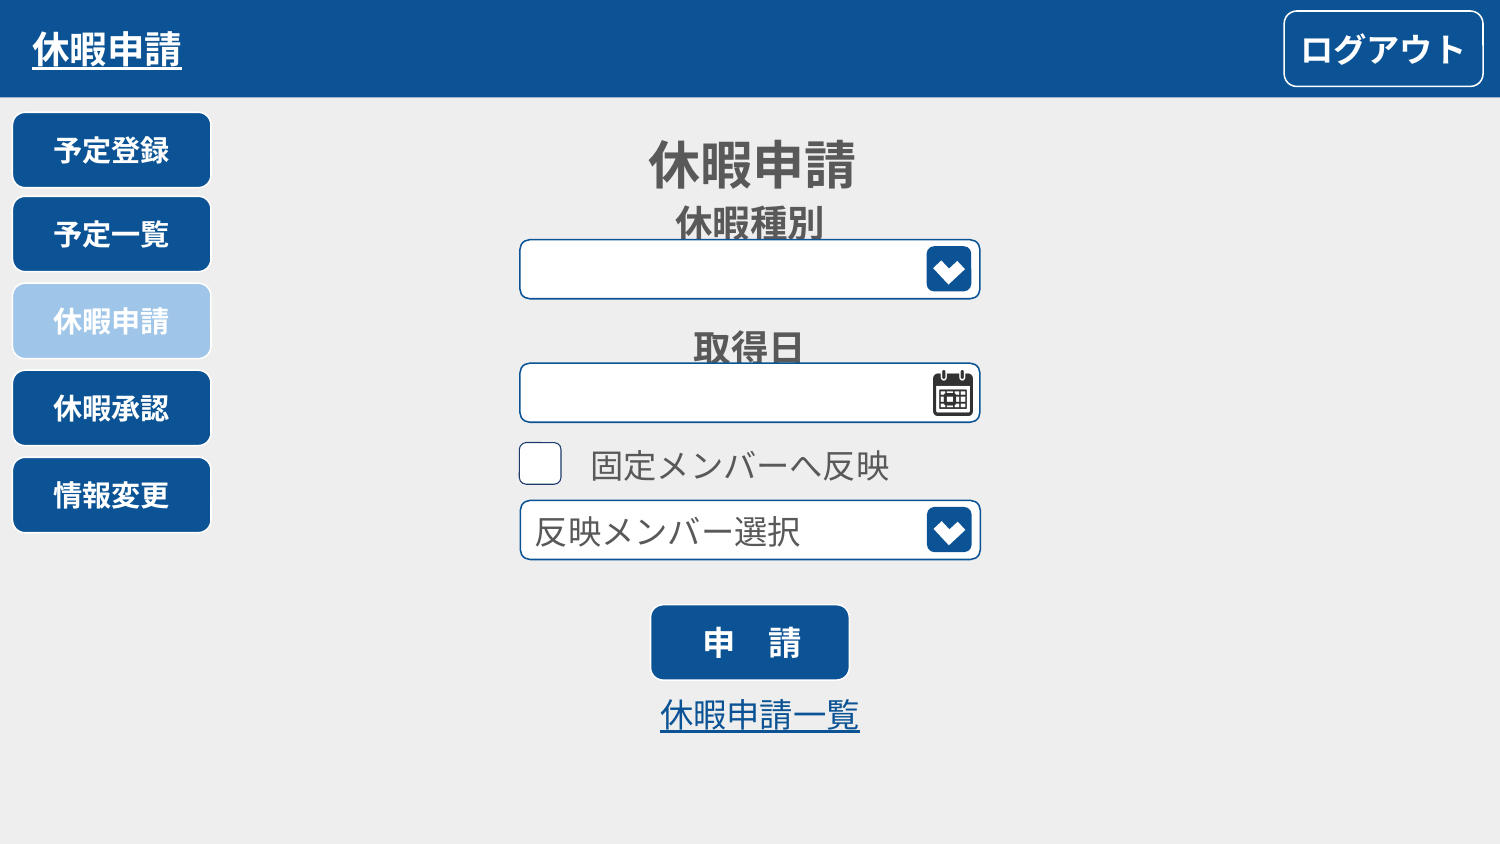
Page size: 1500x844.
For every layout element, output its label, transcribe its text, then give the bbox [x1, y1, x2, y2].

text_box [520, 500, 981, 560]
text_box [12, 456, 212, 533]
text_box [12, 369, 212, 446]
text_box 固定メンバーへ反映 [575, 437, 980, 493]
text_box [12, 111, 212, 188]
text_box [650, 604, 850, 681]
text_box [12, 195, 212, 272]
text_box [519, 192, 981, 299]
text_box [519, 317, 981, 423]
text_box 休暇申請 [485, 133, 1019, 193]
text_box 休暇申請 [17, 10, 489, 87]
text_box 休暇申請一覧 [520, 686, 1000, 742]
text_box [0, 0, 1500, 98]
picture [933, 369, 973, 416]
text_box [517, 440, 564, 487]
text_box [12, 282, 212, 359]
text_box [1283, 10, 1484, 87]
